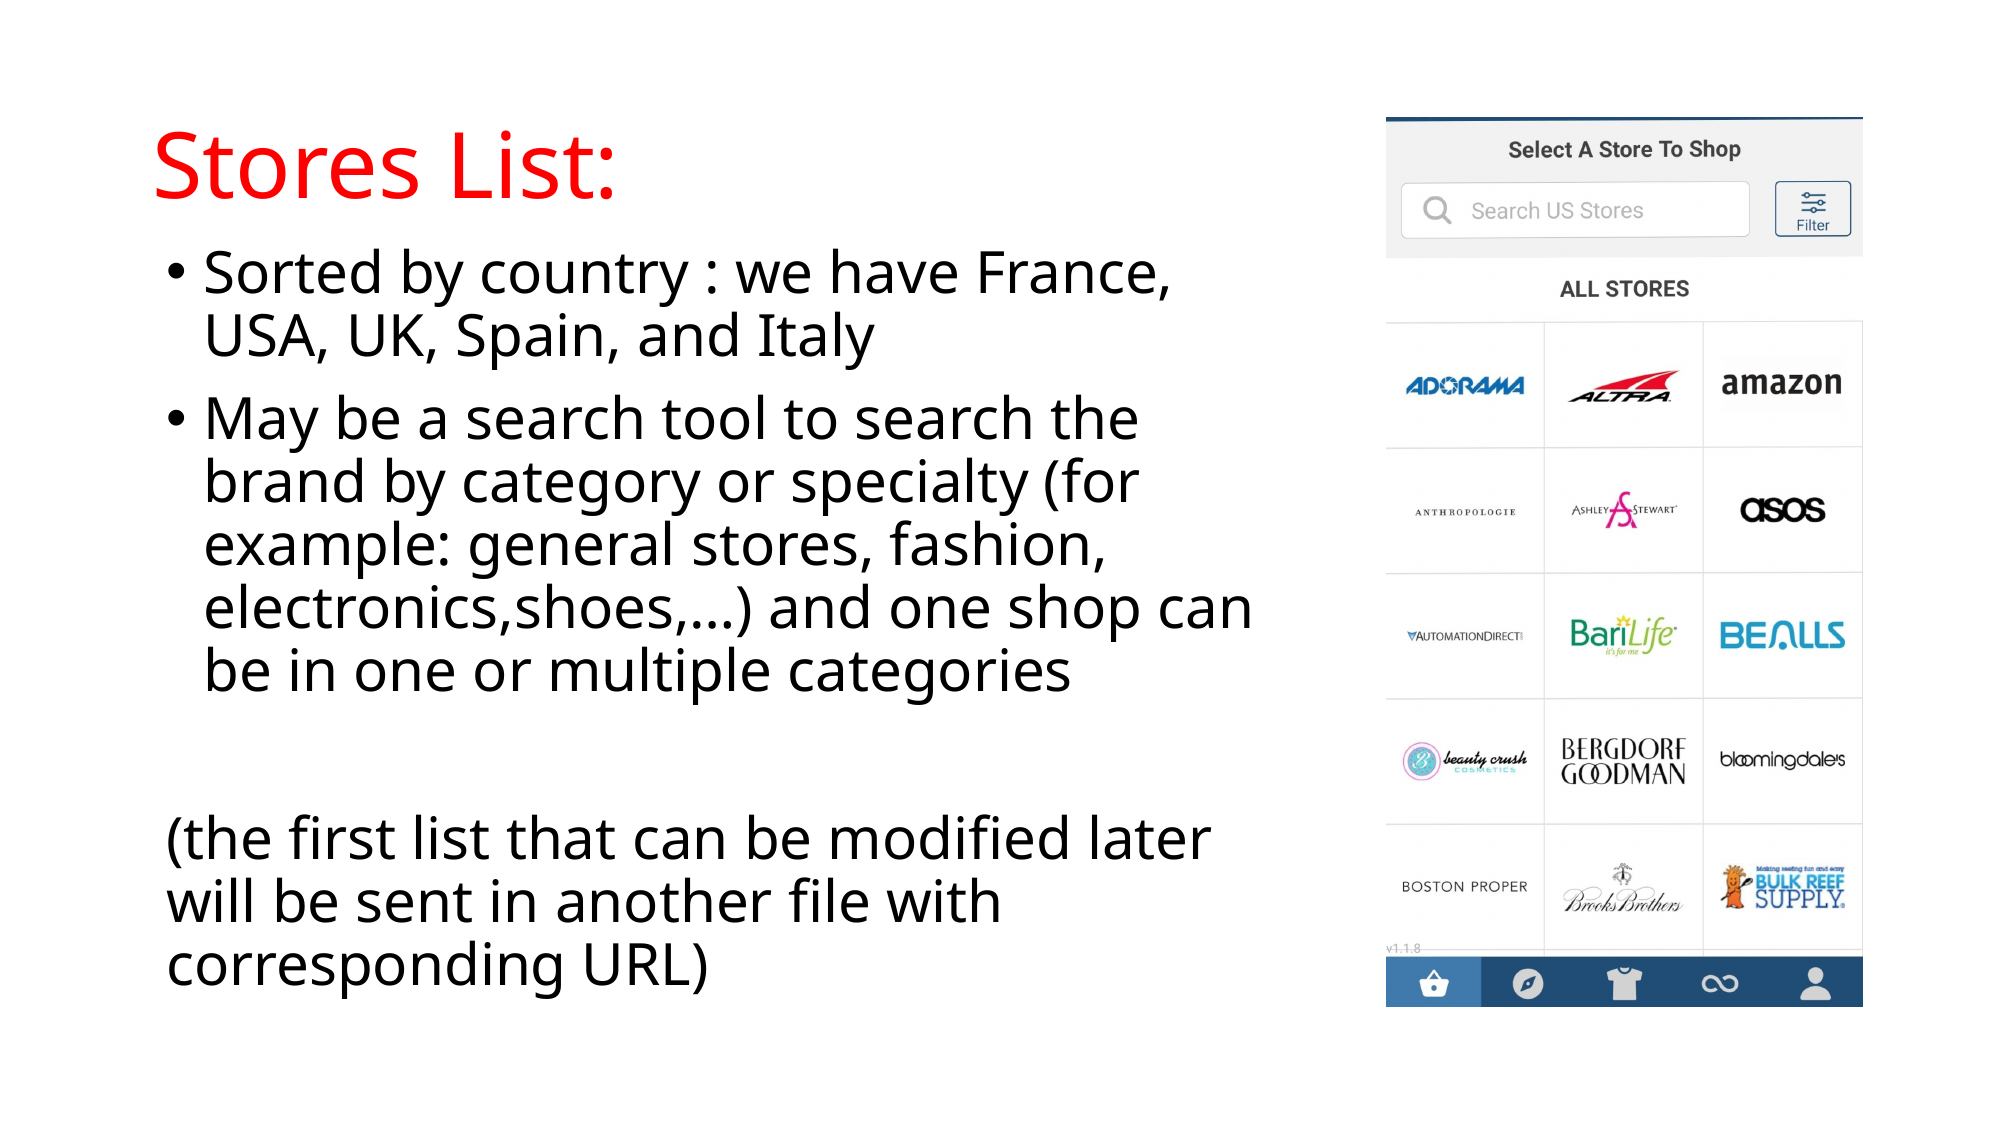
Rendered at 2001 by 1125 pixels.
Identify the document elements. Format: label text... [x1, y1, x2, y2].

list Sorted by country : we have France, USA, UK, Spain, and Italy May be a search tool to search the brand by category or specialty (for example: general stores, fashion, electronics,shoes,…) and one shop can be in one or multiple categories (the first list that can be modified later will be sent in another file with corresponding URL) [151, 235, 1310, 706]
title Stores List: [137, 59, 1863, 278]
picture [1386, 117, 1863, 1007]
